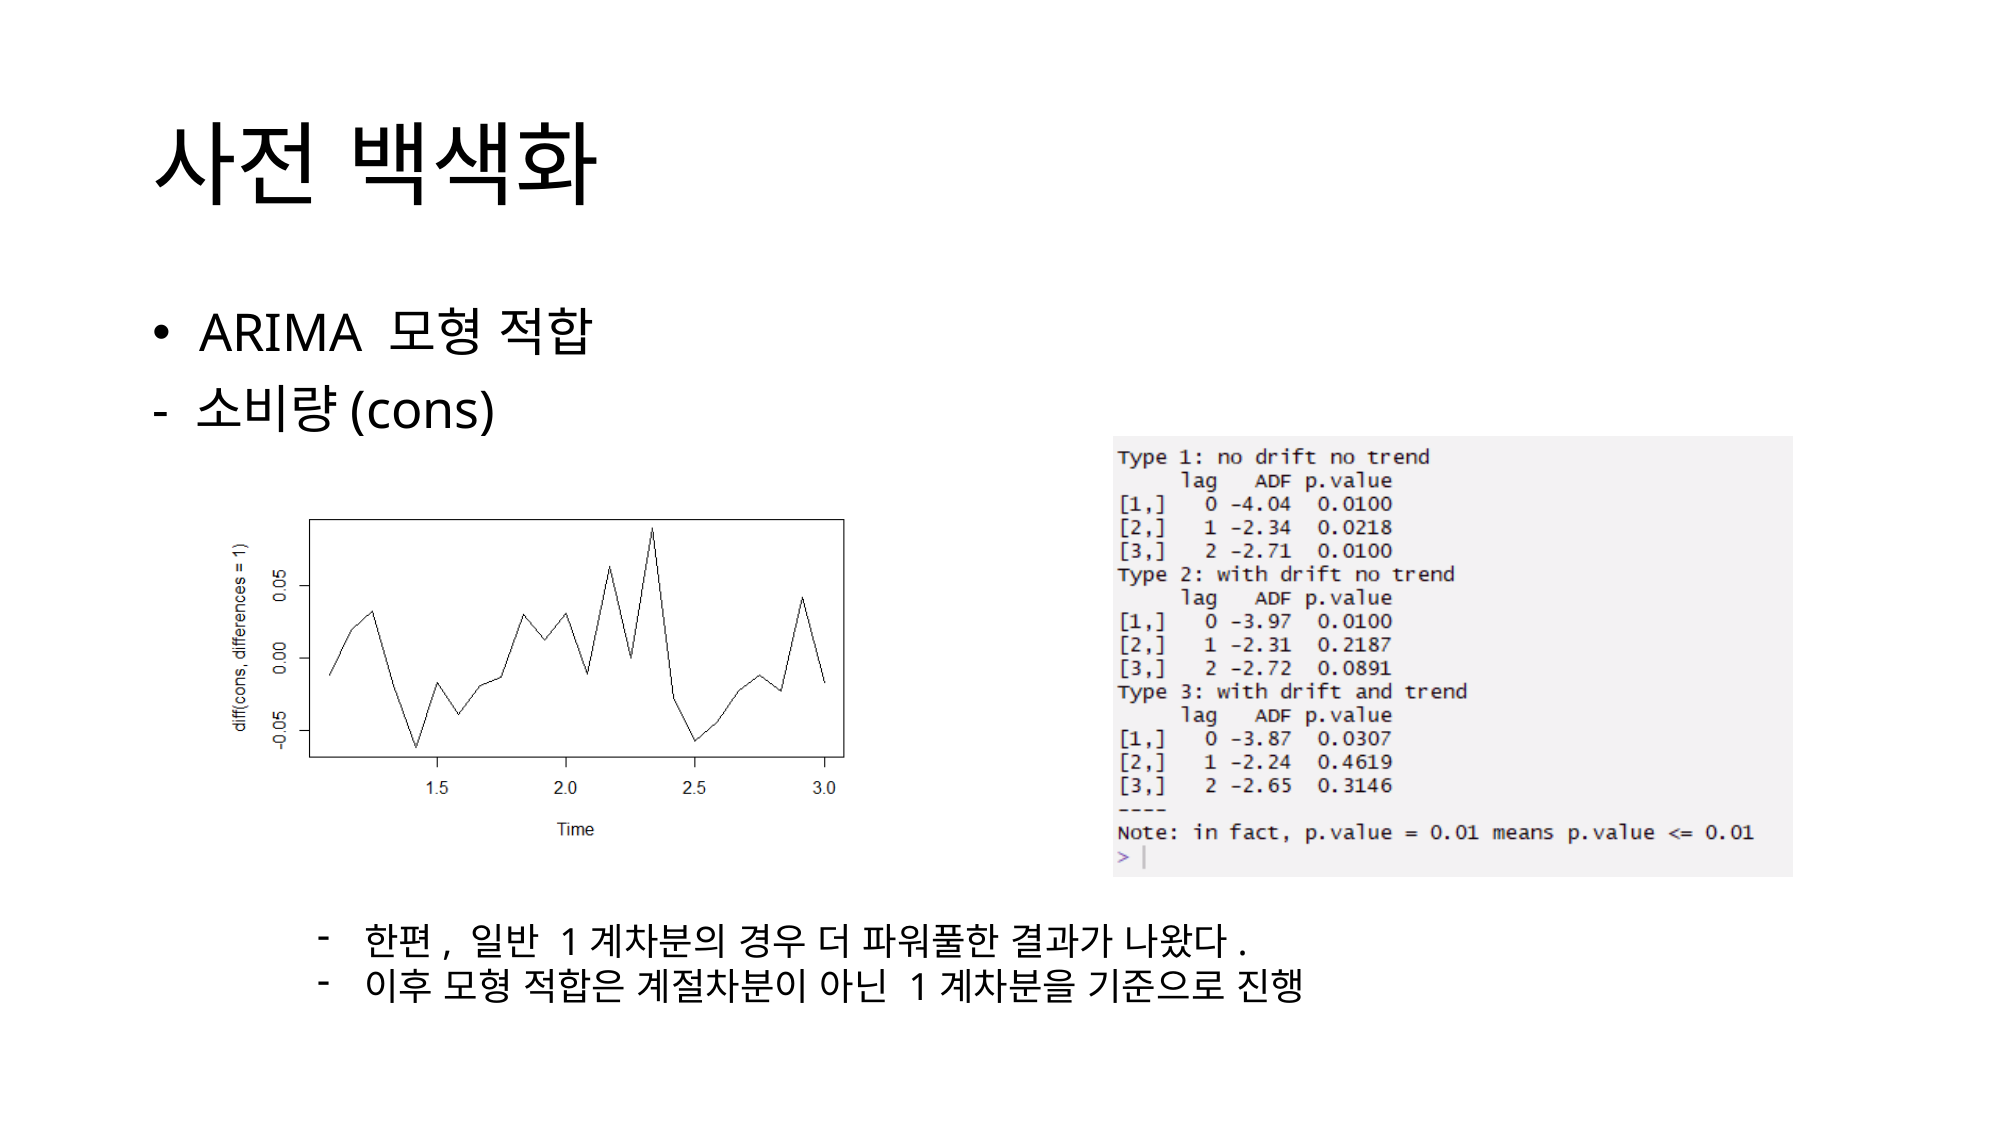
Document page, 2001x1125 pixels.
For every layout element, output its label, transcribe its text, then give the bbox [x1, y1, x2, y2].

text_box 한편, 일반 1계차분의 경우 더 파워풀한 결과가 나왔다. 이후 모형 적합은 계절차분이 아닌 1계차분을 기준으로 진행 [302, 910, 1321, 1016]
list ARIMA 모형 적합 - 소비량(cons) [137, 299, 1863, 1014]
title 사전 백색화 [137, 59, 1863, 278]
picture [1113, 436, 1793, 877]
picture [226, 436, 887, 861]
